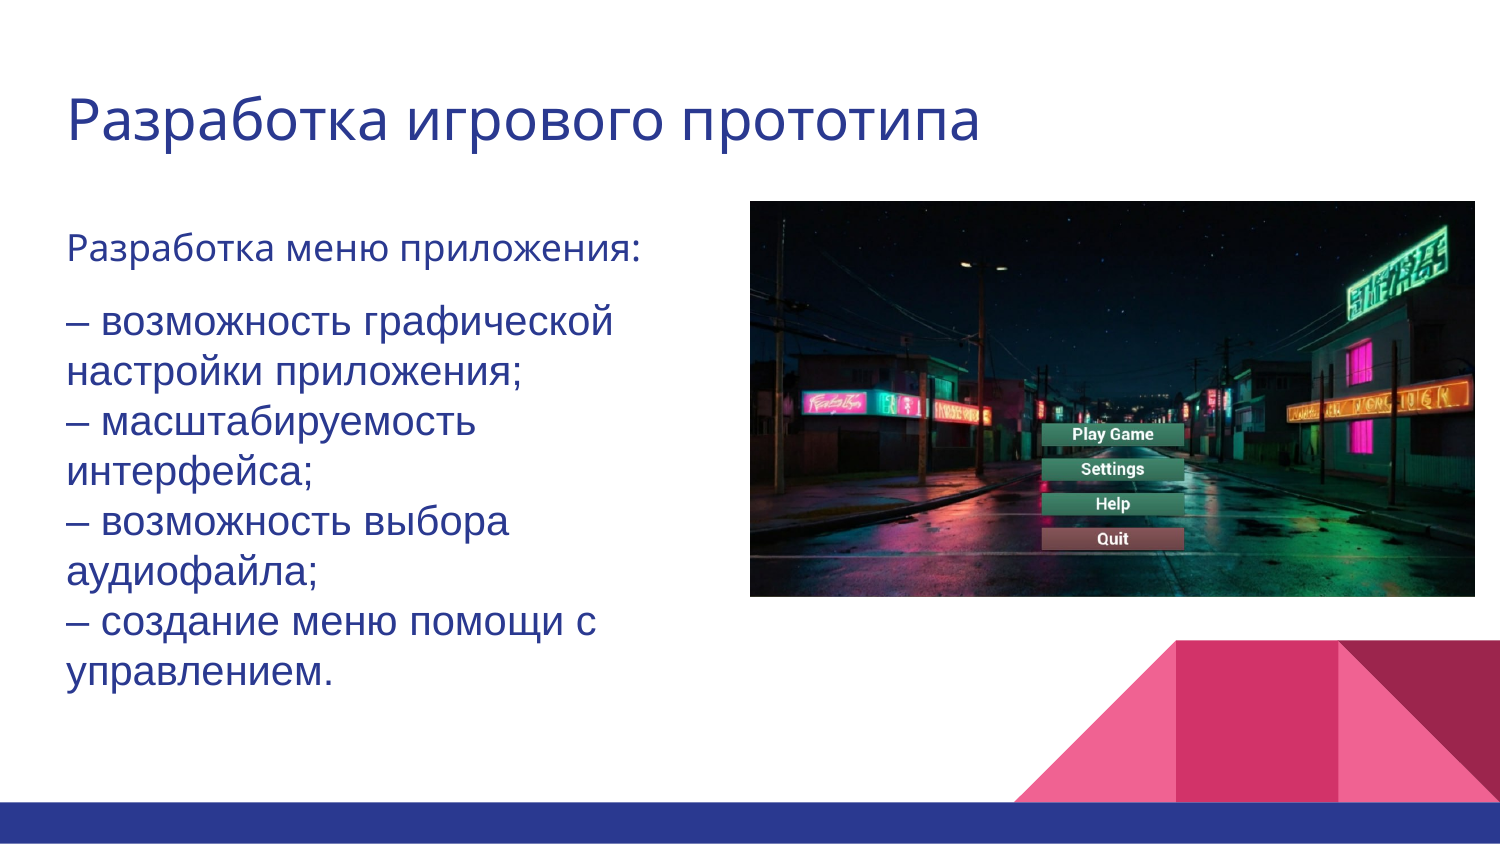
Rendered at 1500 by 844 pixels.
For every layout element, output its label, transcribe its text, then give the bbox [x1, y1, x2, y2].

title Разработка игрового прототипа [51, 67, 1449, 167]
list Разработка меню приложения: – возможность графической настройки приложения; – масштабируемость интерфейса; – возможность выбора аудиофайла; – создание меню помощи с управлением. [51, 201, 750, 765]
picture [749, 201, 1476, 598]
